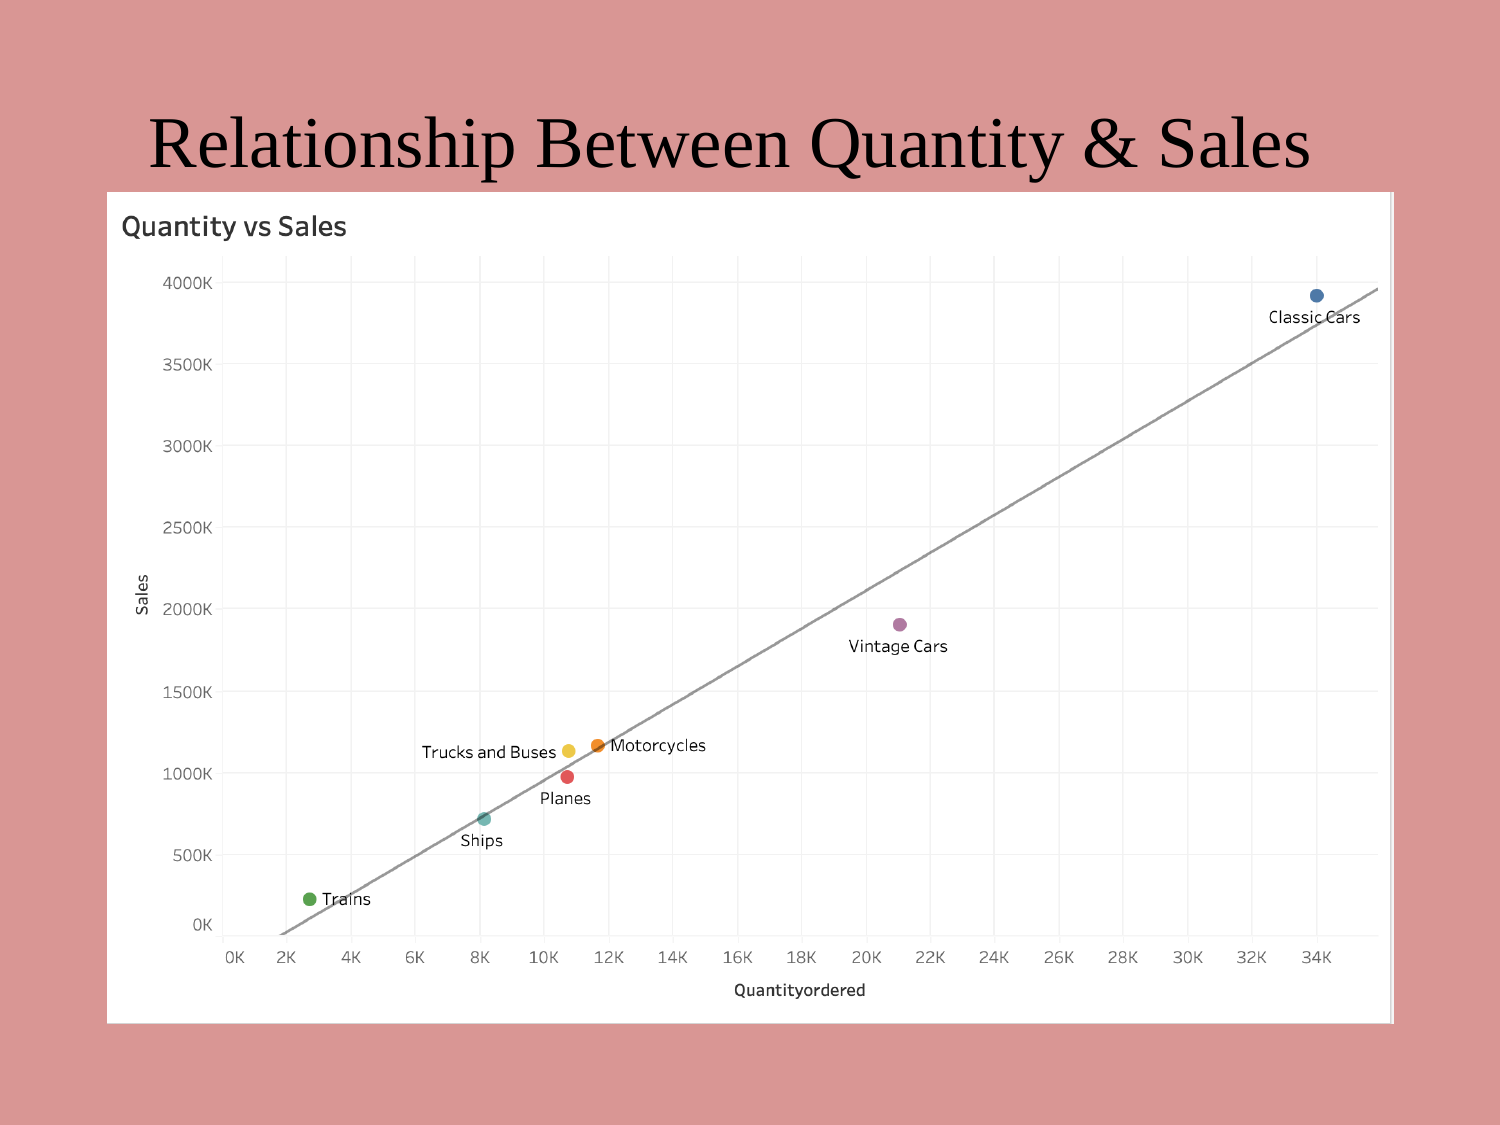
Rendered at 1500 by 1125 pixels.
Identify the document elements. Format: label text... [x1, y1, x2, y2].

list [106, 192, 1394, 1024]
title Relationship Between Quantity & Sales [39, 45, 1423, 233]
